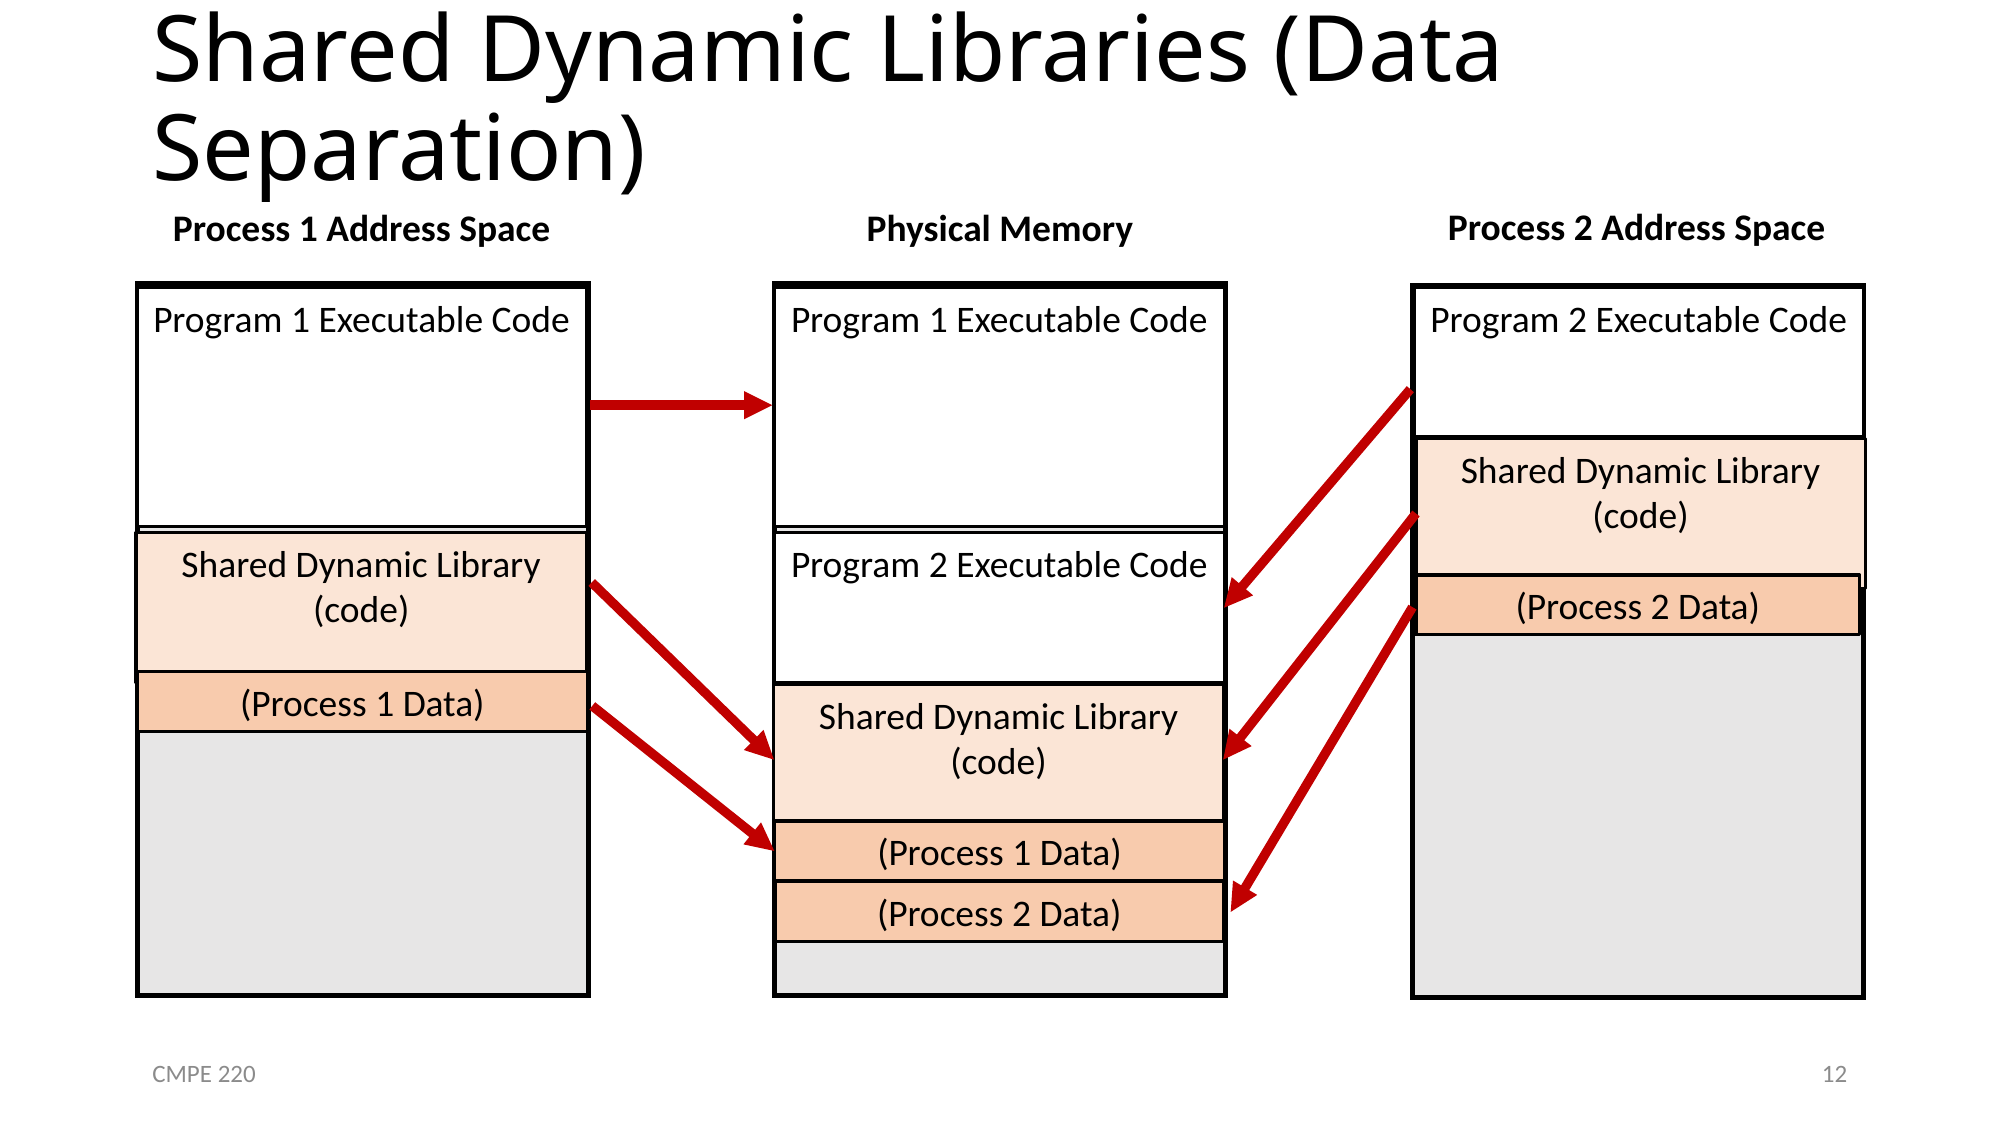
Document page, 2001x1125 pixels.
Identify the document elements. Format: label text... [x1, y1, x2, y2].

slide_number CMPE 220 [137, 1042, 588, 1103]
text_box Program 1 Executable Code [774, 287, 1225, 527]
text_box Process 2 Address Space [1412, 195, 1862, 256]
text_box [1411, 284, 1864, 391]
slide_number 12 [1412, 1042, 1863, 1103]
text_box Physical Memory [813, 196, 1187, 257]
text_box (Process 1 Data) [137, 671, 588, 732]
text_box (Process 1 Data) [774, 821, 1225, 881]
text_box [1411, 589, 1864, 998]
text_box Program 2 Executable Code [774, 532, 1223, 683]
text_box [1230, 607, 1413, 912]
text_box [1411, 394, 1864, 511]
text_box (Process 2 Data) [775, 881, 1224, 942]
title Shared Dynamic Libraries (Data Separation) [137, 0, 1863, 204]
text_box Shared Dynamic Library (code) [135, 532, 587, 683]
text_box (Process 2 Data) [1416, 574, 1860, 635]
text_box [136, 283, 589, 997]
text_box [773, 283, 1226, 582]
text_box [592, 705, 775, 852]
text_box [591, 582, 774, 761]
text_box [1223, 514, 1230, 761]
text_box Program 2 Executable Code [1414, 287, 1864, 437]
text_box Shared Dynamic Library (code) [774, 684, 1224, 821]
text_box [1411, 514, 1416, 761]
text_box Shared Dynamic Library (code) [1415, 438, 1866, 589]
text_box Process 1 Address Space [137, 196, 587, 257]
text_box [1224, 389, 1411, 609]
text_box [773, 761, 1226, 997]
text_box Program 1 Executable Code [137, 287, 587, 527]
